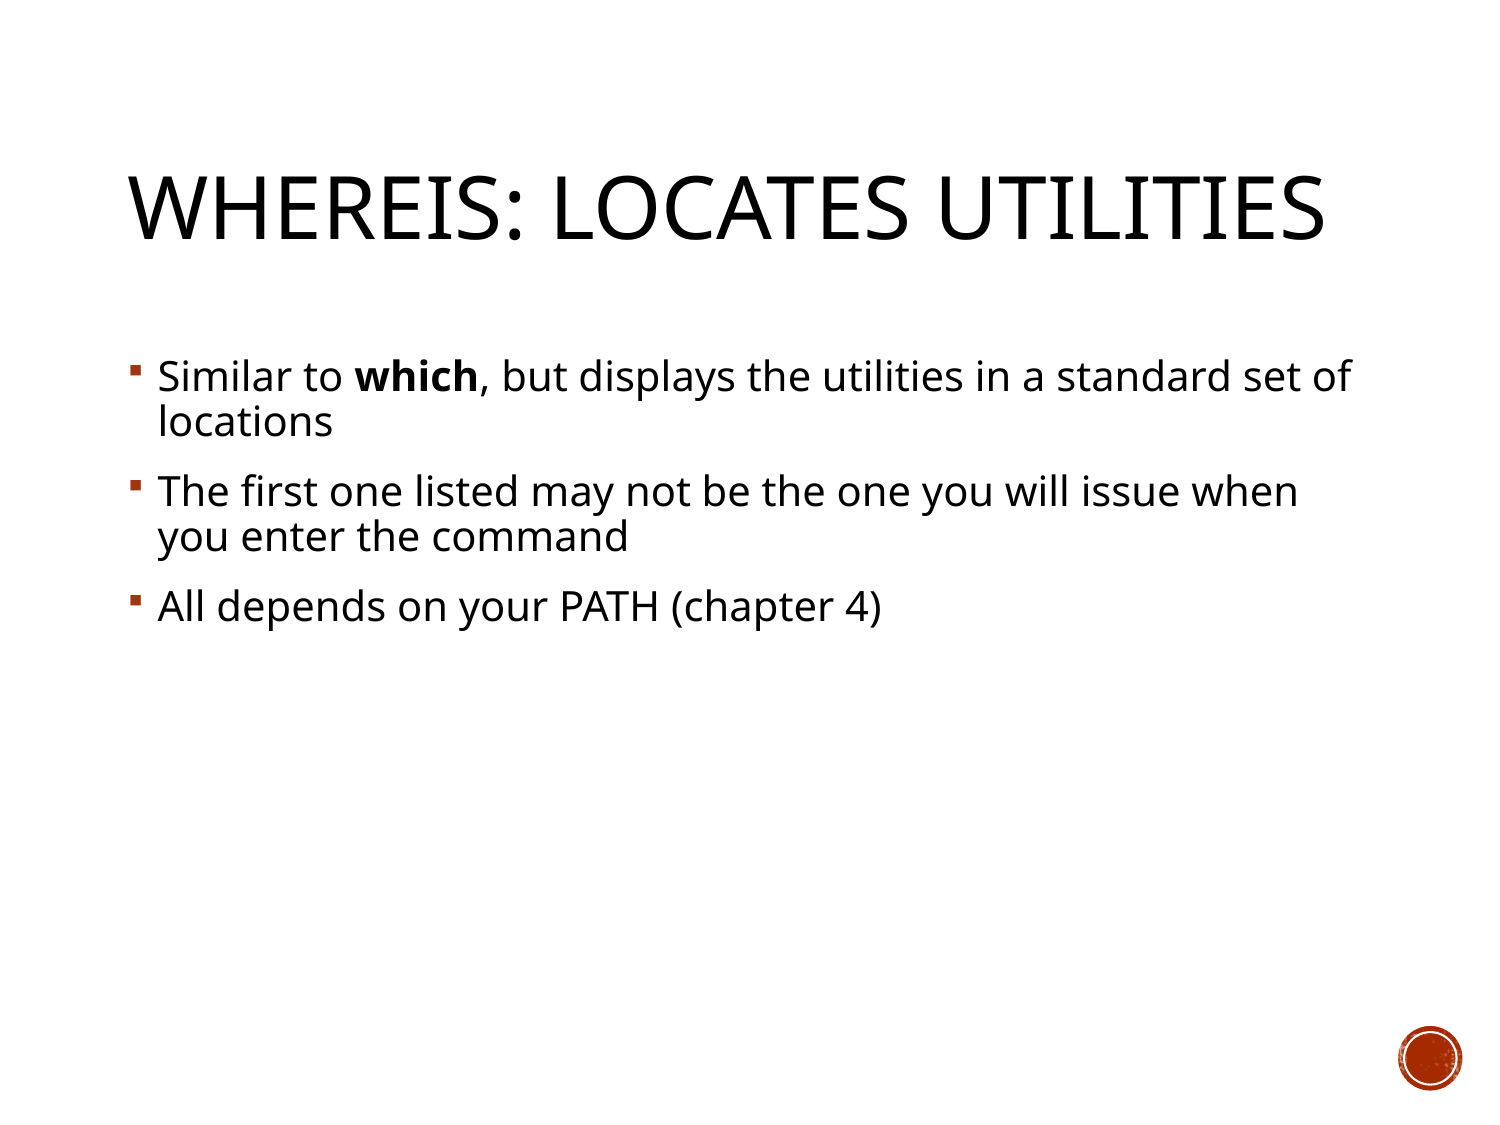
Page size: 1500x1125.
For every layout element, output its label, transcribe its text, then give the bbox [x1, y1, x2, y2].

list Similar to which, but displays the utilities in a standard set of locations The first one listed may not be the one you will issue when you enter the command All depends on your PATH (chapter 4) [112, 348, 1388, 1013]
title whereis: locates utilities [112, 79, 1388, 344]
